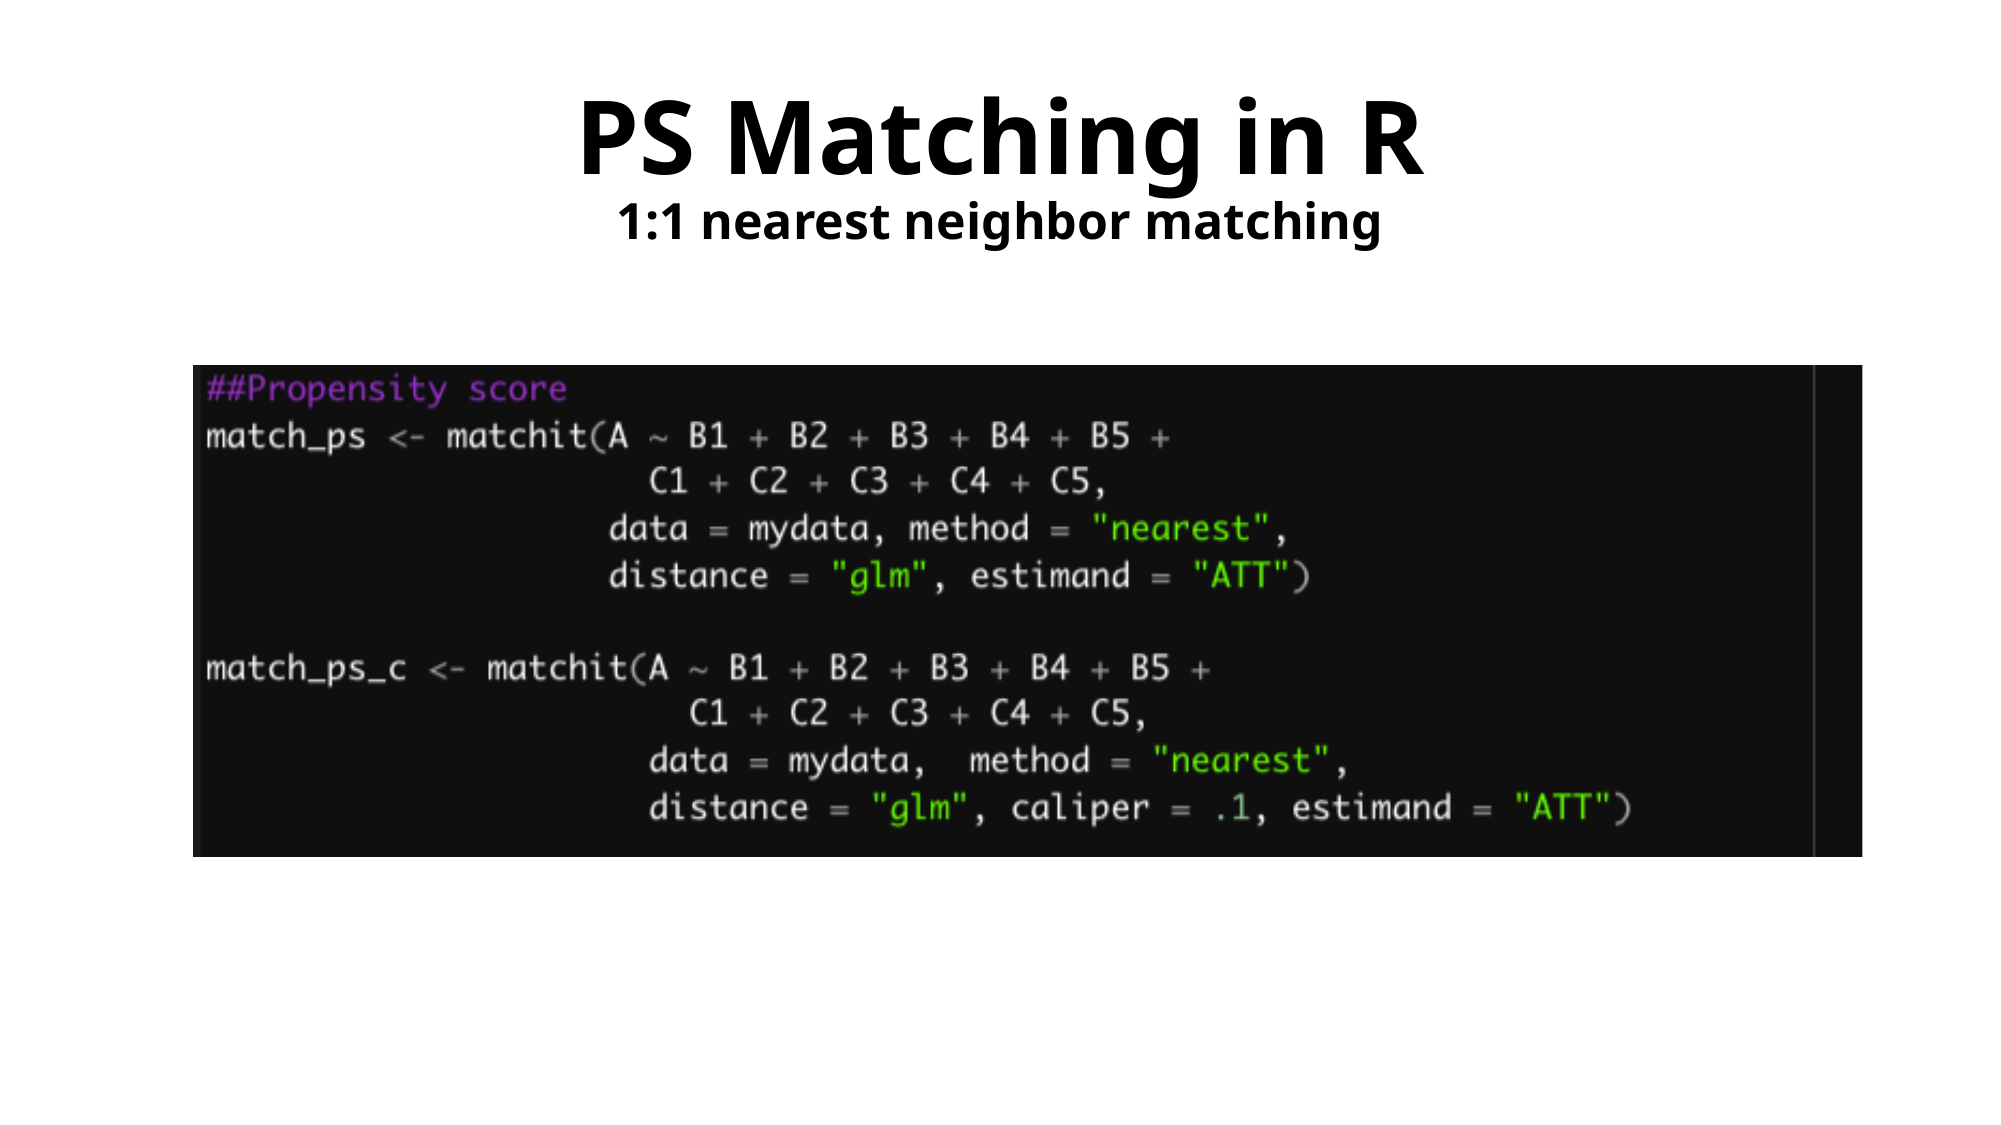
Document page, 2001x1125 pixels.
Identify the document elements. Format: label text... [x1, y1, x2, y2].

title PS Matching in R 1:1 nearest neighbor matching [137, 59, 1863, 278]
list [193, 364, 1863, 857]
